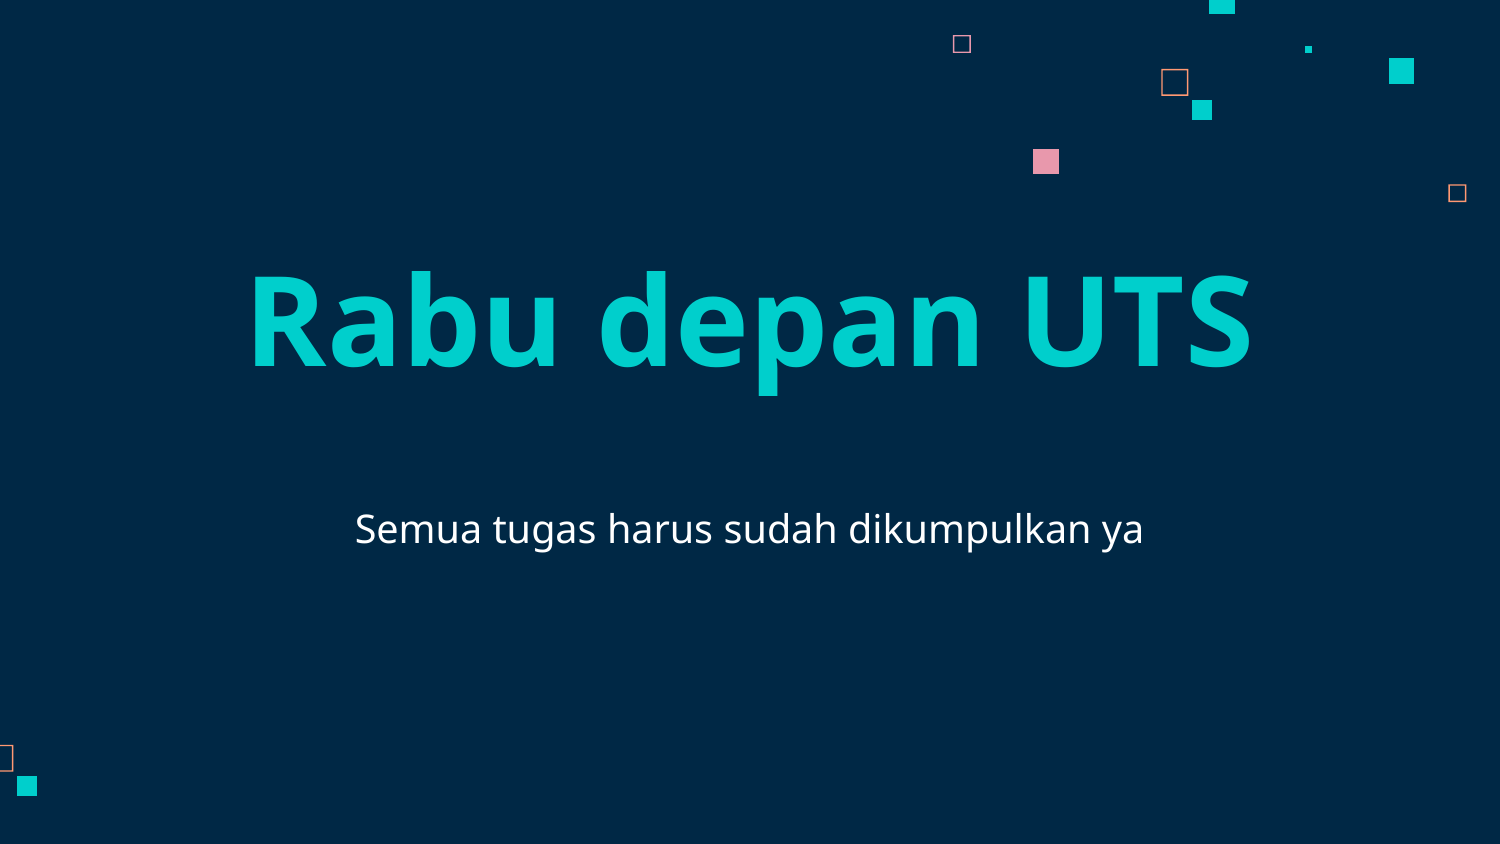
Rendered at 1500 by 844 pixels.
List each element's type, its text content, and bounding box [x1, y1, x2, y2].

text_box Rabu depan UTS [135, 226, 1365, 445]
list Semua tugas harus sudah dikumpulkan ya [111, 489, 1389, 581]
